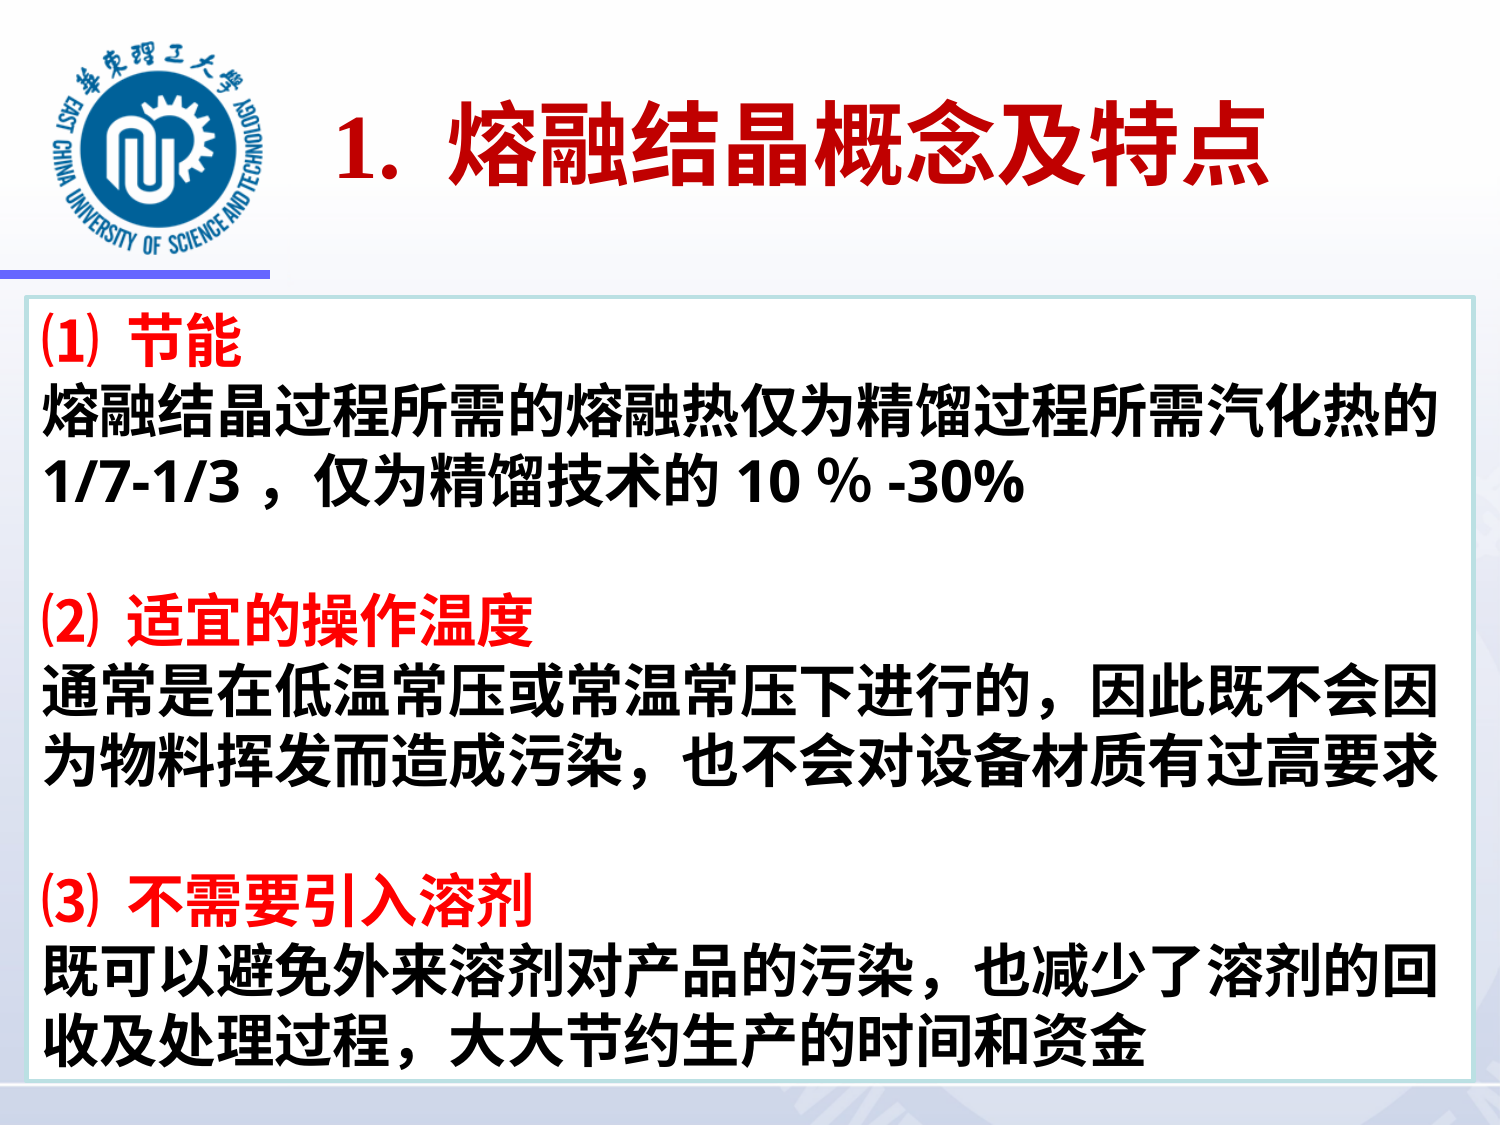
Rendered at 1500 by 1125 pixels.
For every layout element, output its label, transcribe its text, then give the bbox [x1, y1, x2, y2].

picture [0, 0, 1500, 1125]
text_box 1. 熔融结晶概念及特点 [293, 79, 1290, 205]
text_box ⑴ 节能 熔融结晶过程所需的熔融热仅为精馏过程所需汽化热的1/7-1/3，仅为精馏技术的10％-30% ⑵ 适宜的操作温度 通常是在低温常压或常温常压下进行的，因此既不会因为物料挥发而造成污染，也不会对设备材质有过高要求 ⑶ 不需要引入溶剂 既可以避免外来溶剂对产品的污染，也减少了溶剂的回收及处理过程，大大节约生产的时间和资金 [24, 295, 1476, 1083]
